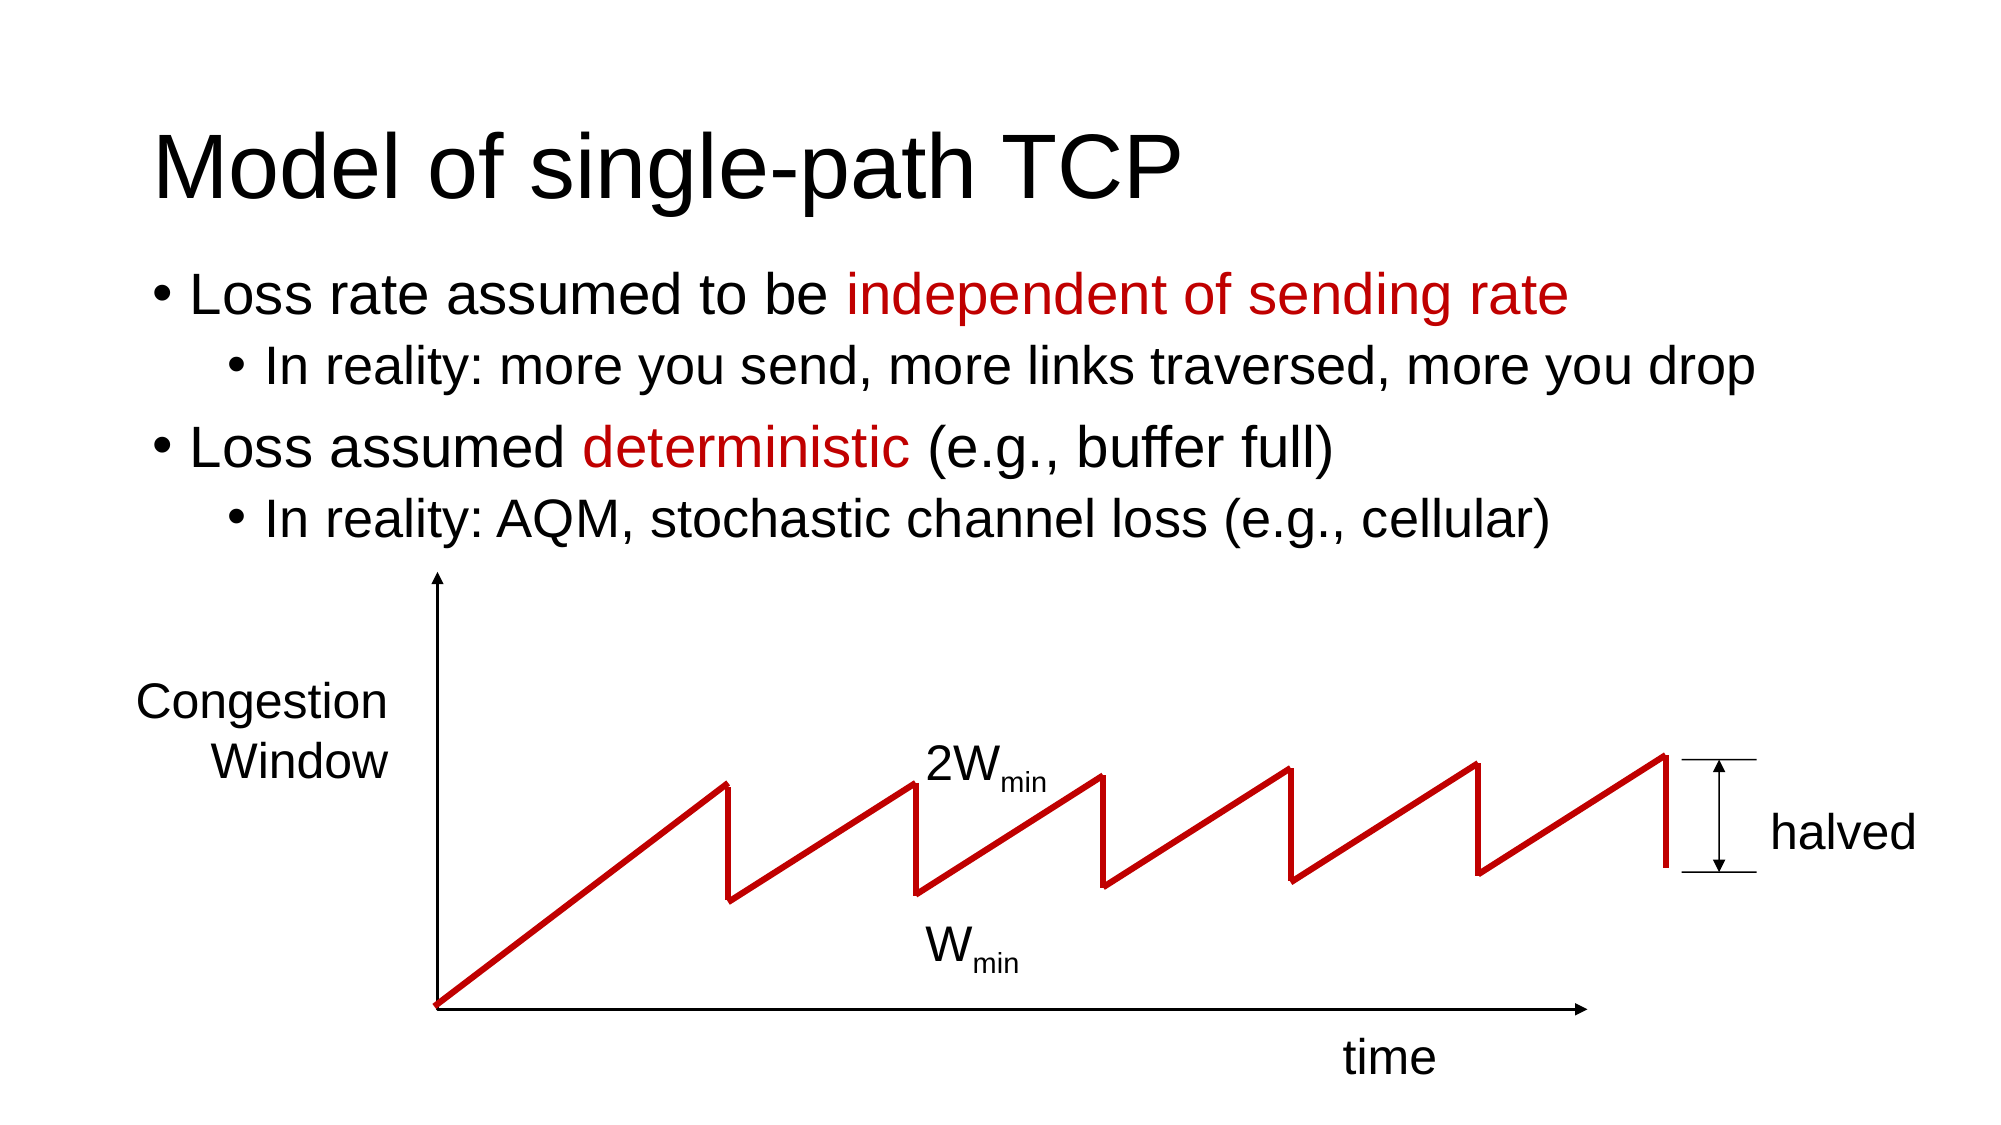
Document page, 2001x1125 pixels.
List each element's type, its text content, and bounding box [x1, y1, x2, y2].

text_box 2Wmin [910, 723, 1094, 755]
list Loss rate assumed to be independent of sending rate In reality: more you send, more links traversed, more you drop Loss assumed deterministic (e.g., buffer full) In reality: AQM, stochastic channel loss (e.g., cellular) [137, 256, 1863, 971]
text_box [434, 755, 1666, 1007]
text_box time [1327, 1017, 1453, 1092]
text_box [437, 1007, 1588, 1016]
text_box [431, 571, 910, 755]
text_box [1712, 759, 1726, 873]
text_box Congestion Window [120, 661, 403, 797]
title Model of single-path TCP [137, 59, 1863, 256]
text_box halved [1755, 792, 1933, 867]
